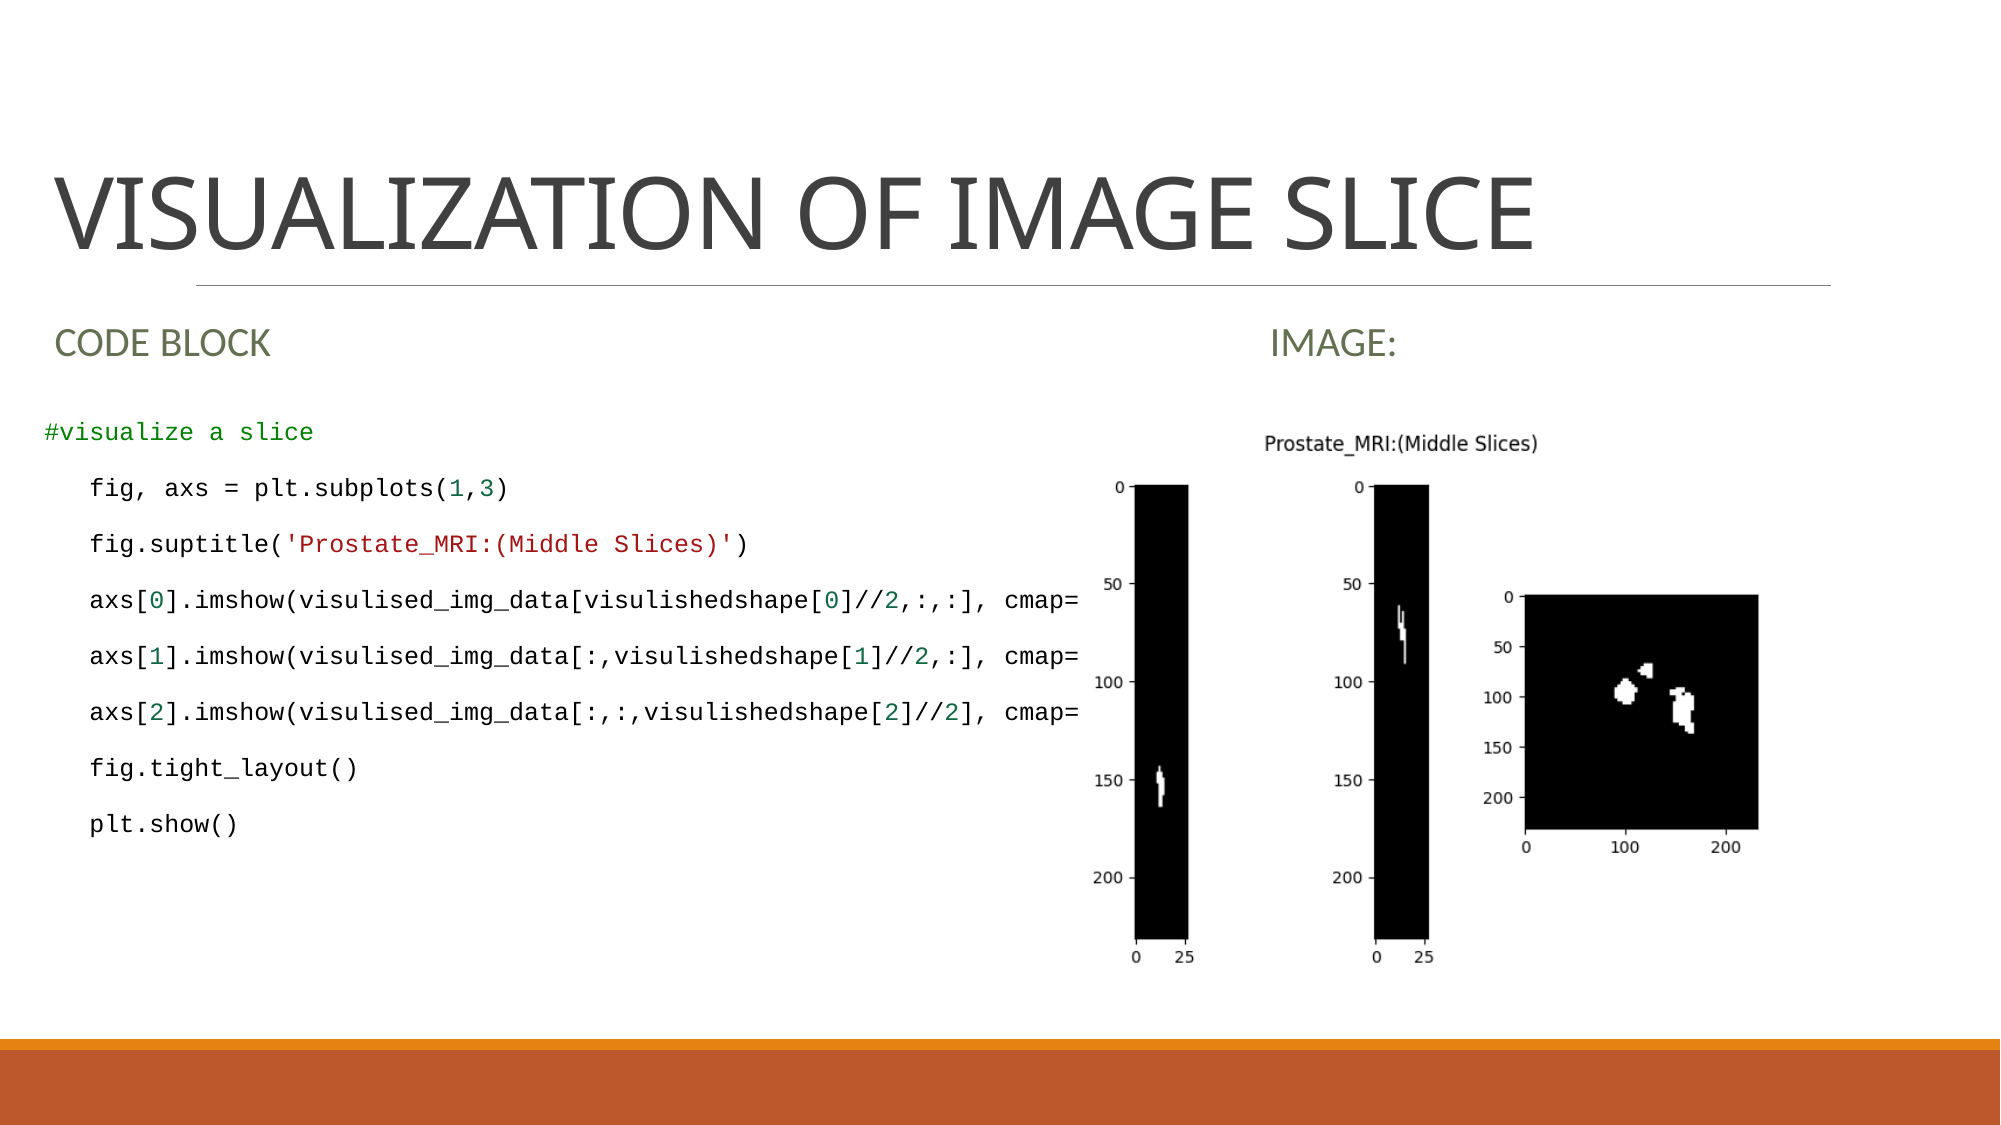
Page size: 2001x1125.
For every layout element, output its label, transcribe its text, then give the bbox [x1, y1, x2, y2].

list #visualize a slice fig, axs = plt.subplots(1,3) fig.suptitle('Prostate_MRI:(Middle Slices)') axs[0].imshow(visulised_img_data[visulishedshape[0]//2,:,:], cmap='gray') axs[1].imshow(visulised_img_data[:,visulishedshape[1]//2,:], cmap='gray') axs[2].imshow(visulised_img_data[:,:,visulishedshape[2]//2], cmap='gray') fig.tight_layout() plt.show() [29, 410, 1227, 1016]
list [1080, 423, 1769, 979]
list CODE BLOCK [39, 275, 984, 410]
list IMAGE: [1255, 275, 1863, 411]
title VISUALIZATION OF IMAGE SLICE [39, 59, 1863, 278]
